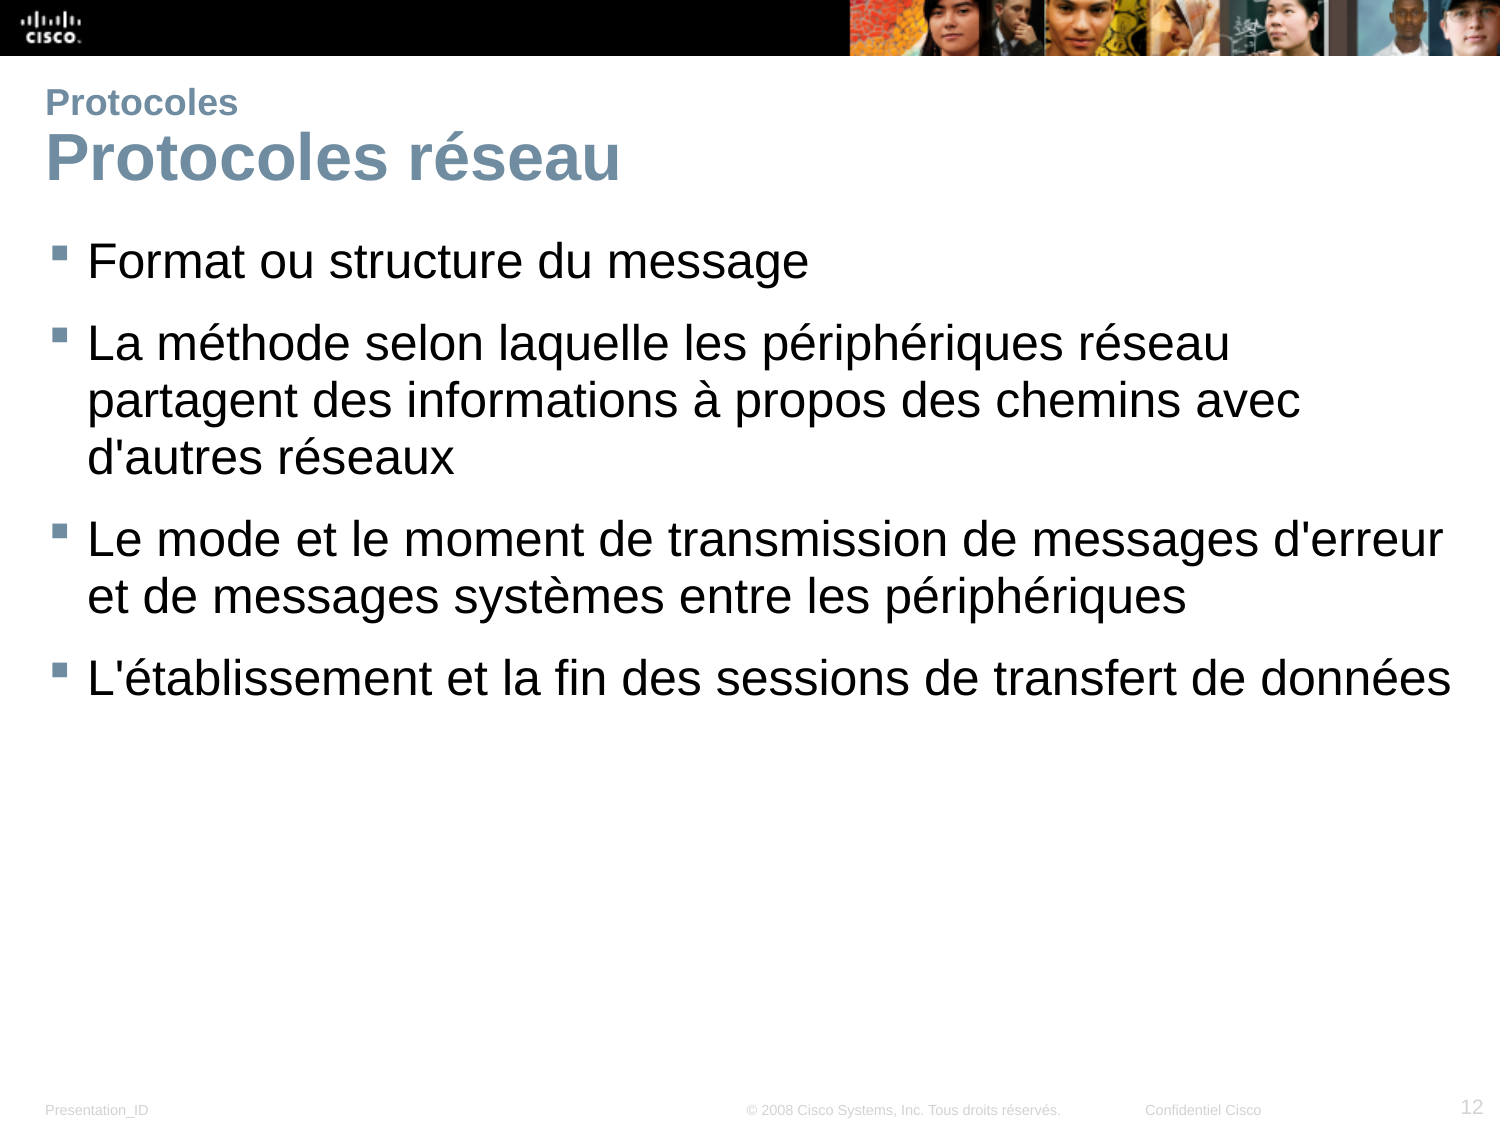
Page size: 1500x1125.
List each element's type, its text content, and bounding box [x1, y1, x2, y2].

list Format ou structure du message La méthode selon laquelle les périphériques réseau partagent des informations à propos des chemins avec d'autres réseaux Le mode et le moment de transmission de messages d'erreur et de messages systèmes entre les périphériques L'établissement et la fin des sessions de transfert de données [34, 226, 1468, 1061]
title Protocoles Protocoles réseau [31, 64, 1471, 203]
picture [0, 0, 1500, 56]
